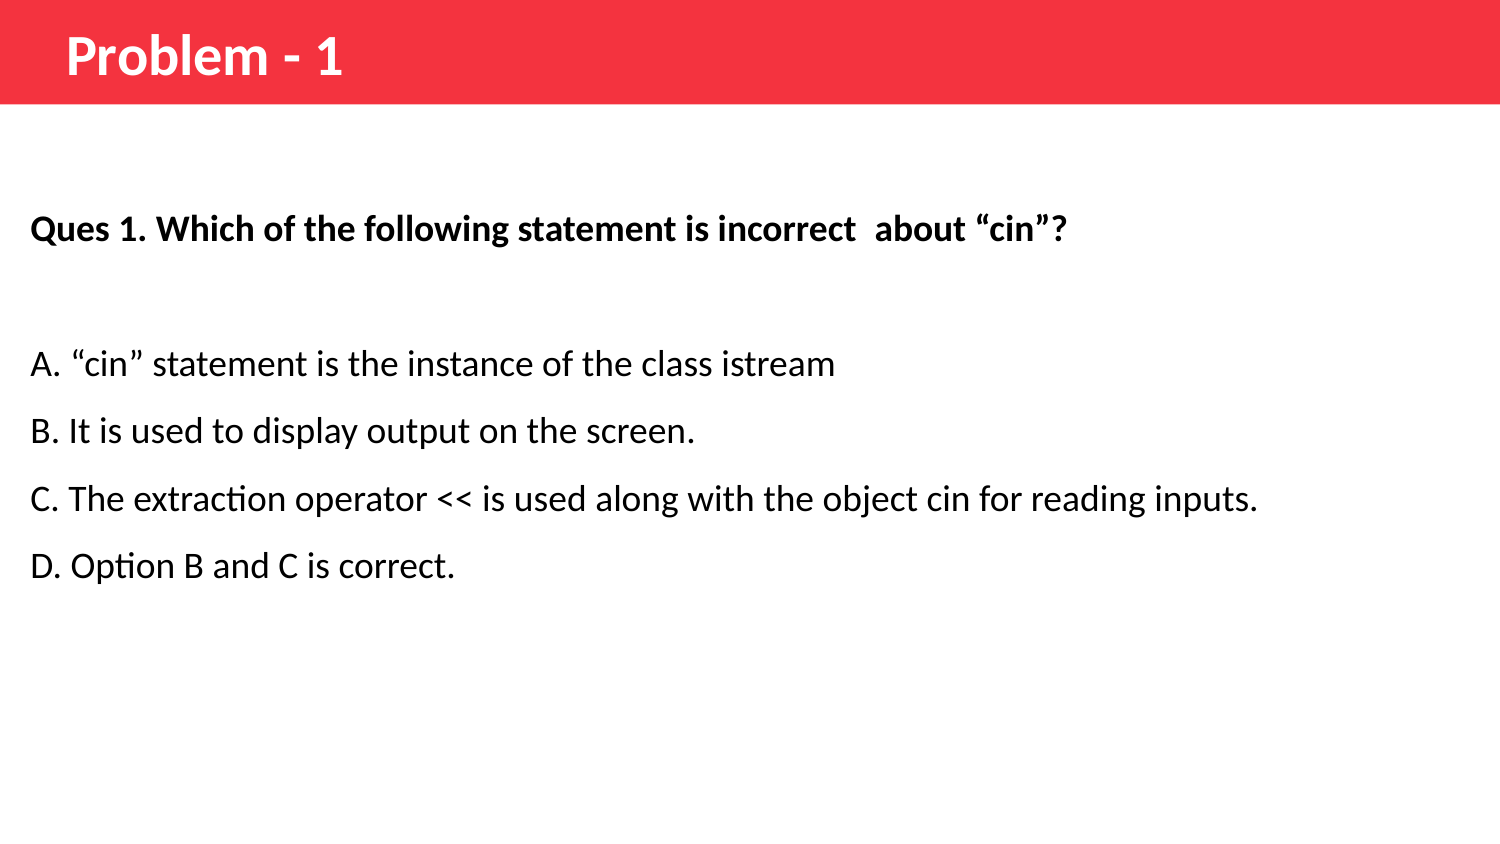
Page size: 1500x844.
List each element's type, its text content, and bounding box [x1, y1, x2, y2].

title Problem - 1 [63, 15, 1203, 80]
text_box Ques 1. Which of the following statement is incorrect about “cin”? A. “cin” statement is the instance of the class istream B. It is used to display output on the screen. C. The extraction operator << is used along with the object cin for reading inputs. D. Option B and C is correct. [15, 166, 1484, 751]
text_box [0, 0, 1500, 105]
